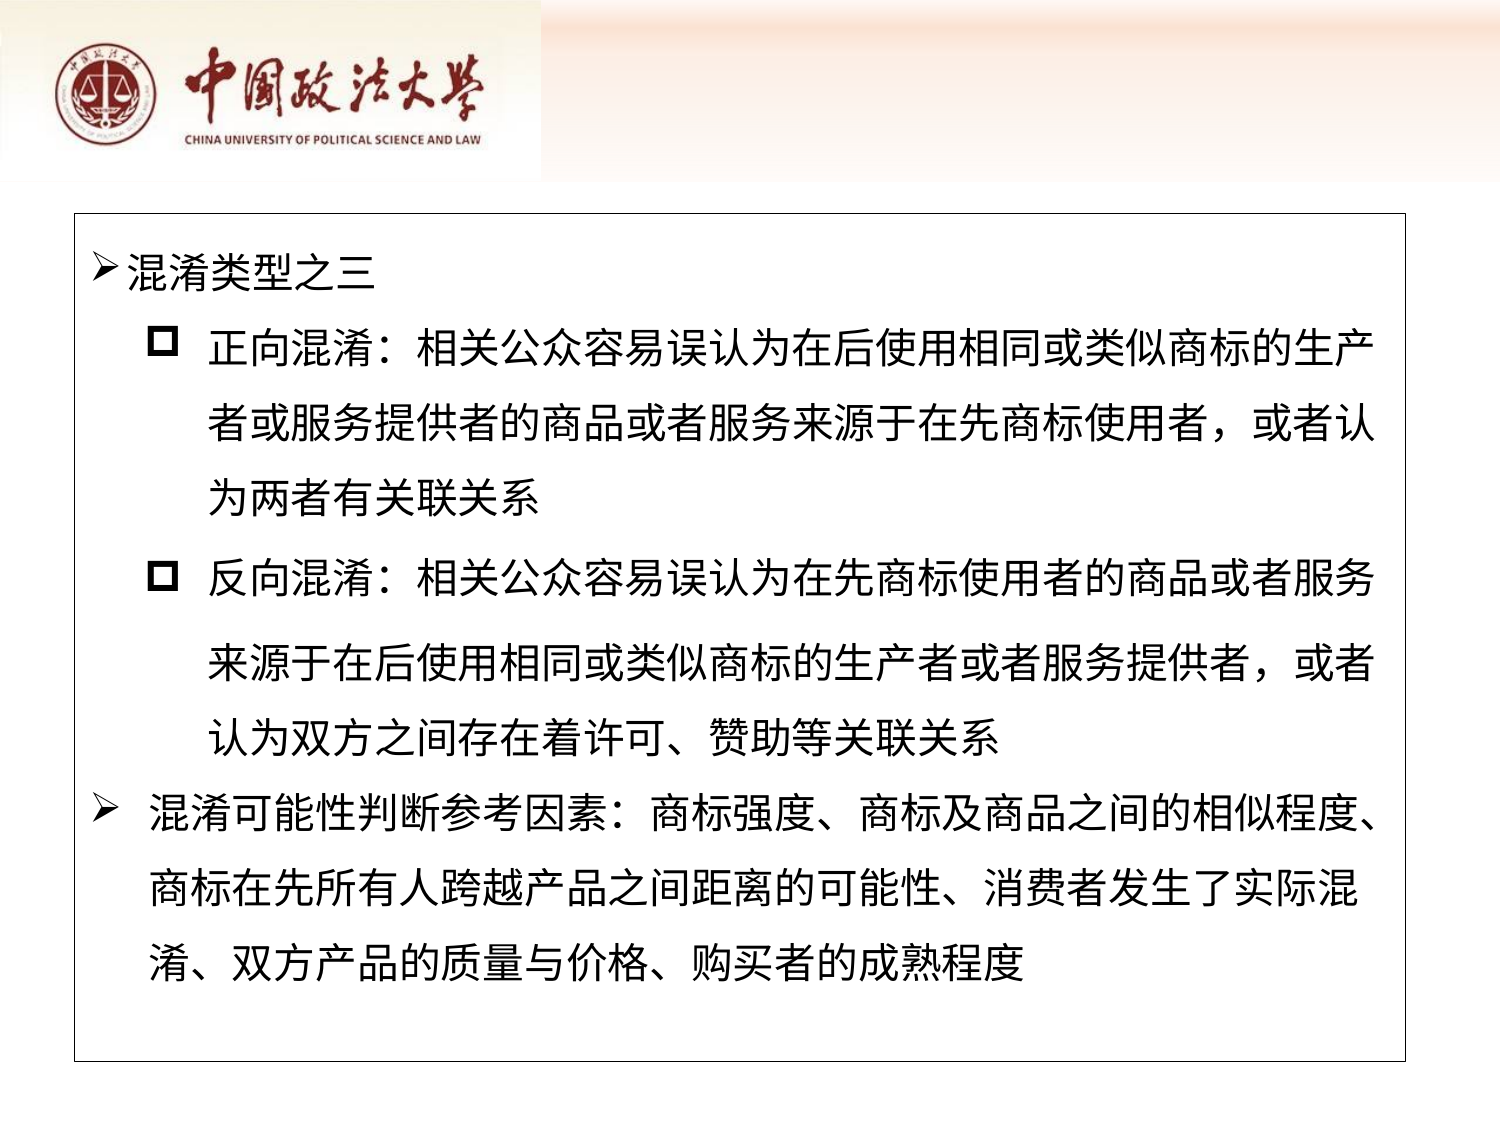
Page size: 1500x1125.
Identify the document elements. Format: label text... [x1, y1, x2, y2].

list 混淆类型之三 正向混淆：相关公众容易误认为在后使用相同或类似商标的生产者或服务提供者的商品或者服务来源于在先商标使用者，或者认为两者有关联关系 反向混淆：相关公众容易误认为在先商标使用者的商品或者服务来源于在后使用相同或类似商标的生产者或者服务提供者，或者认为双方之间存在着许可、赞助等关联关系 混淆可能性判断参考因素：商标强度、商标及商品之间的相似程度、商标在先所有人跨越产品之间距离的可能性、消费者发生了实际混淆、双方产品的质量与价格、购买者的成熟程度 [74, 213, 1406, 1062]
picture [0, 0, 1500, 182]
